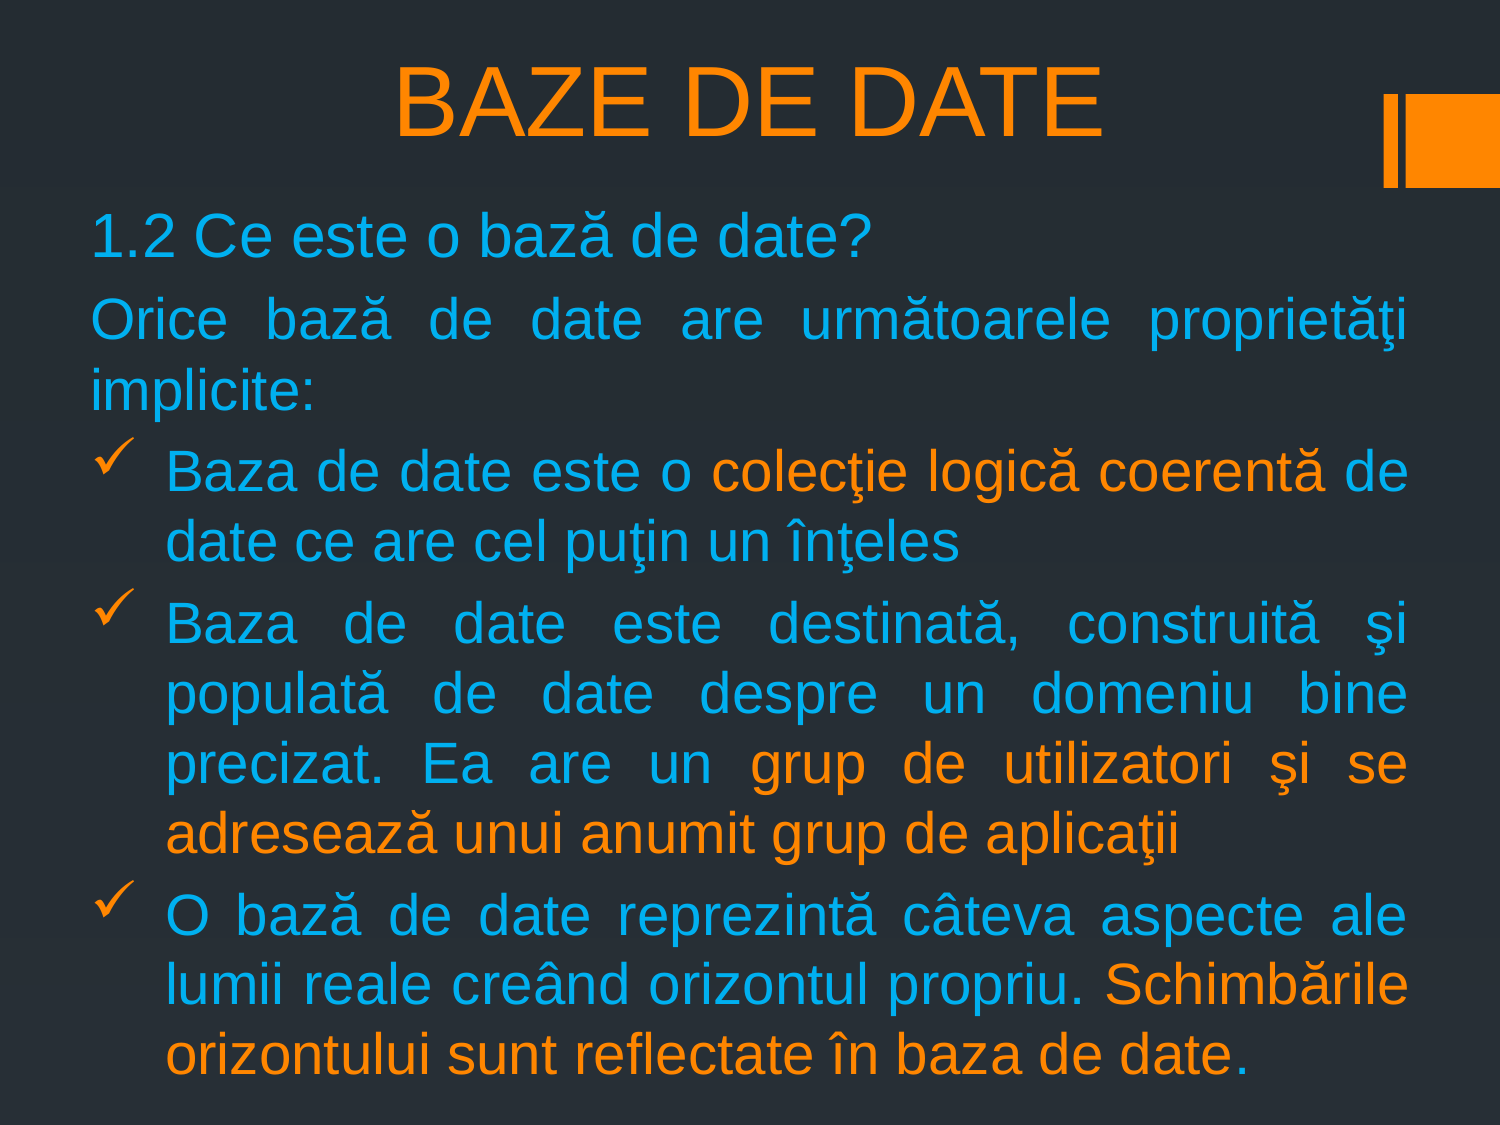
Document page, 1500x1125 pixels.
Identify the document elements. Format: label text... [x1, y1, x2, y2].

subtitle 1.2 Ce este o bază de date? Orice bază de date are următoarele proprietăţi implicite: Baza de date este o colecţie logică coerentă de date ce are cel puţin un înţeles Baza de date este destinată, construită şi populată de date despre un domeniu bine precizat. Ea are un grup de utilizatori şi se adresează unui anumit grup de aplicaţii O bază de date reprezintă câteva aspecte ale lumii reale creând orizontul propriu. Schimbările orizontului sunt reflectate în baza de date. [75, 187, 1425, 1063]
title BAZE DE DATE [112, 0, 1388, 164]
